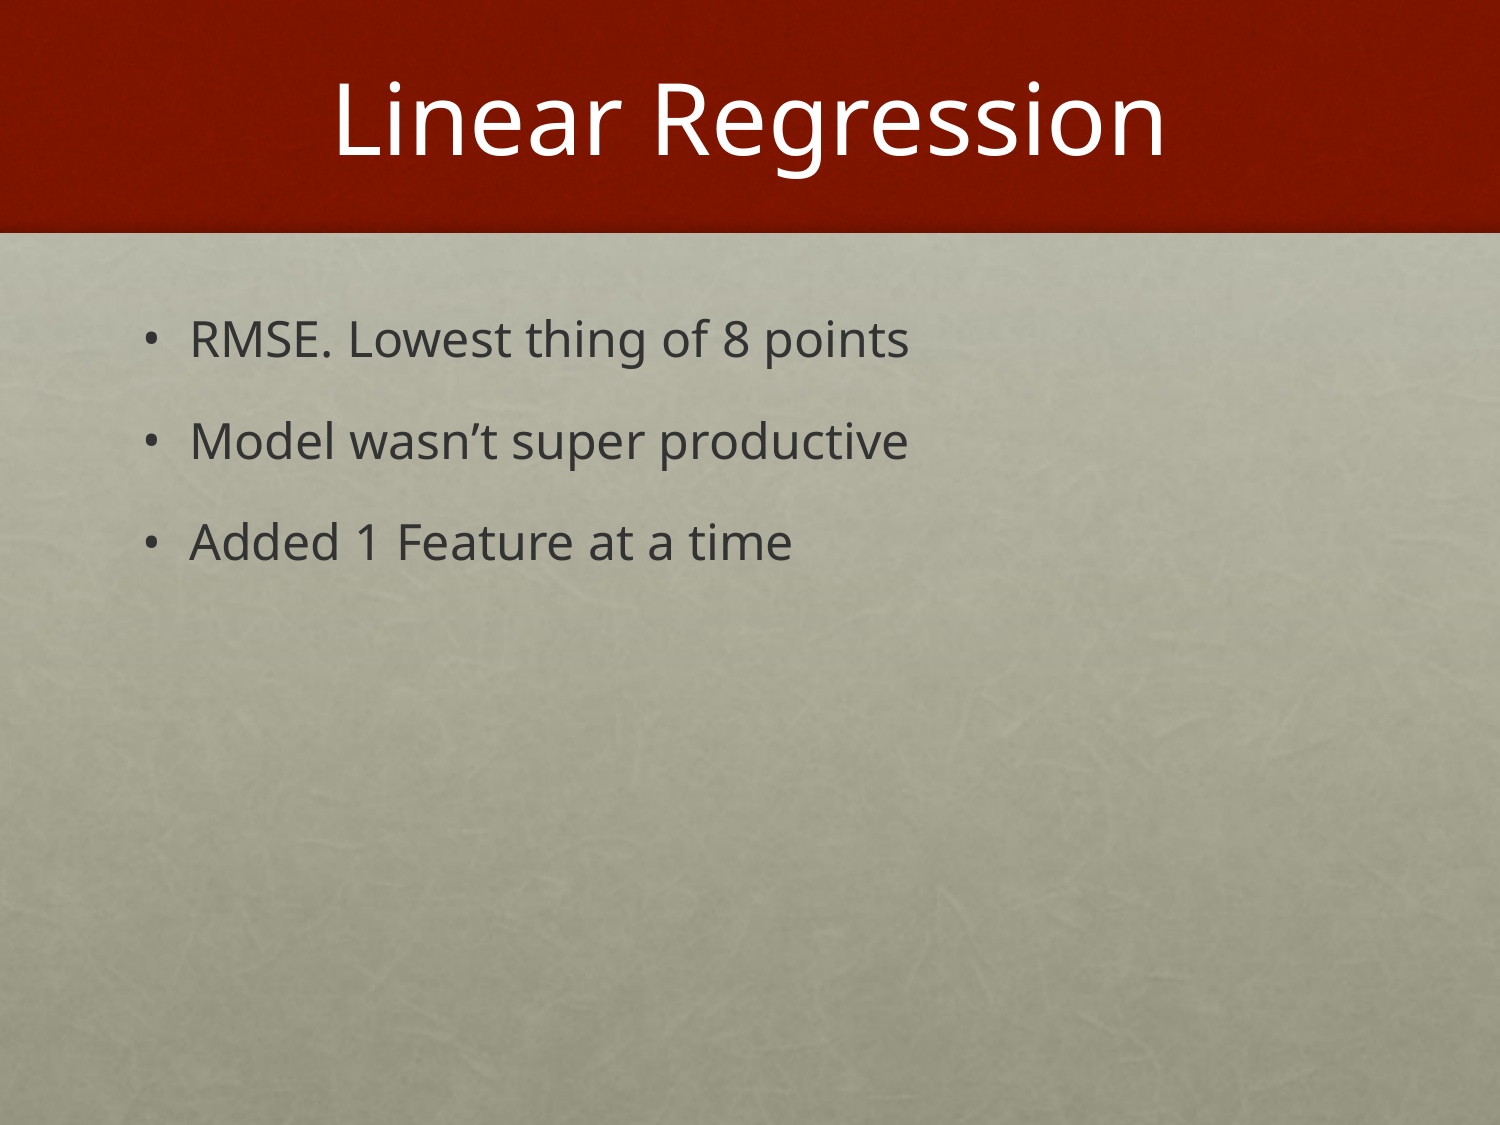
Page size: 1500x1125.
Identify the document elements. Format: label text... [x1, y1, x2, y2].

picture [0, 214, 1500, 1125]
title Linear Regression [127, 10, 1372, 221]
list RMSE. Lowest thing of 8 points Model wasn’t super productive Added 1 Feature at a time [127, 299, 1372, 1005]
